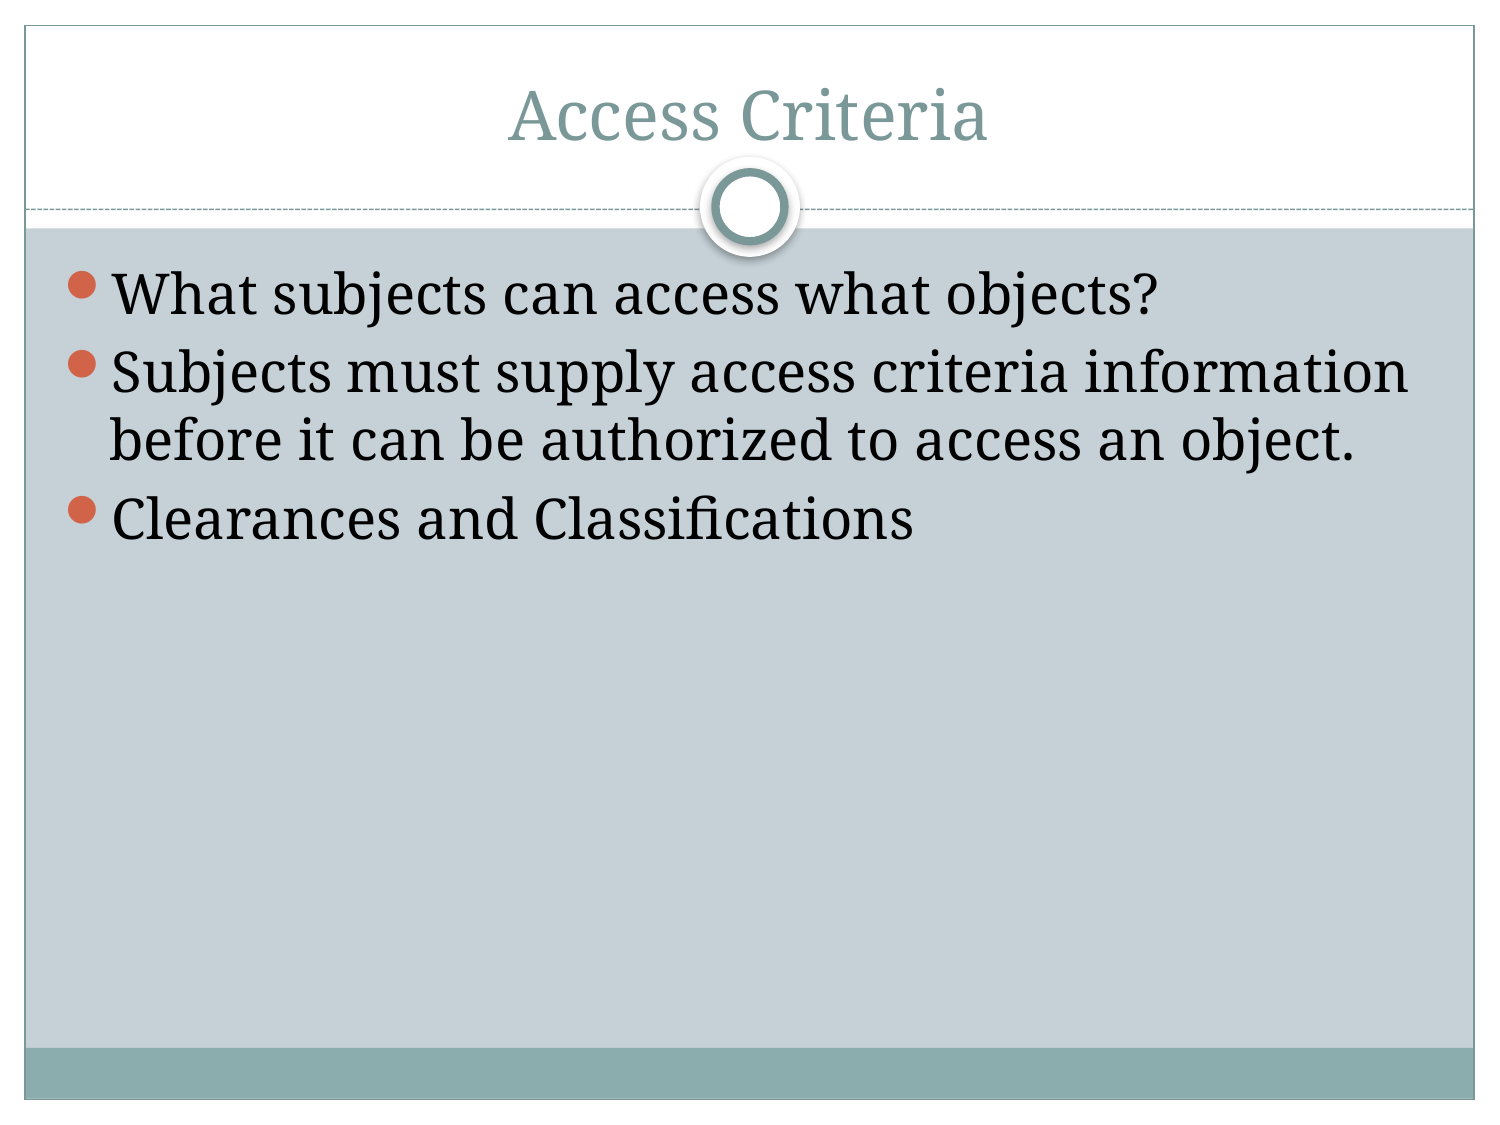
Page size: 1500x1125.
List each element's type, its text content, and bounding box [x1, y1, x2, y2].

title Access Criteria [49, 37, 1450, 162]
list What subjects can access what objects? Subjects must supply access criteria information before it can be authorized to access an object. Clearances and Classifications [49, 250, 1445, 1001]
